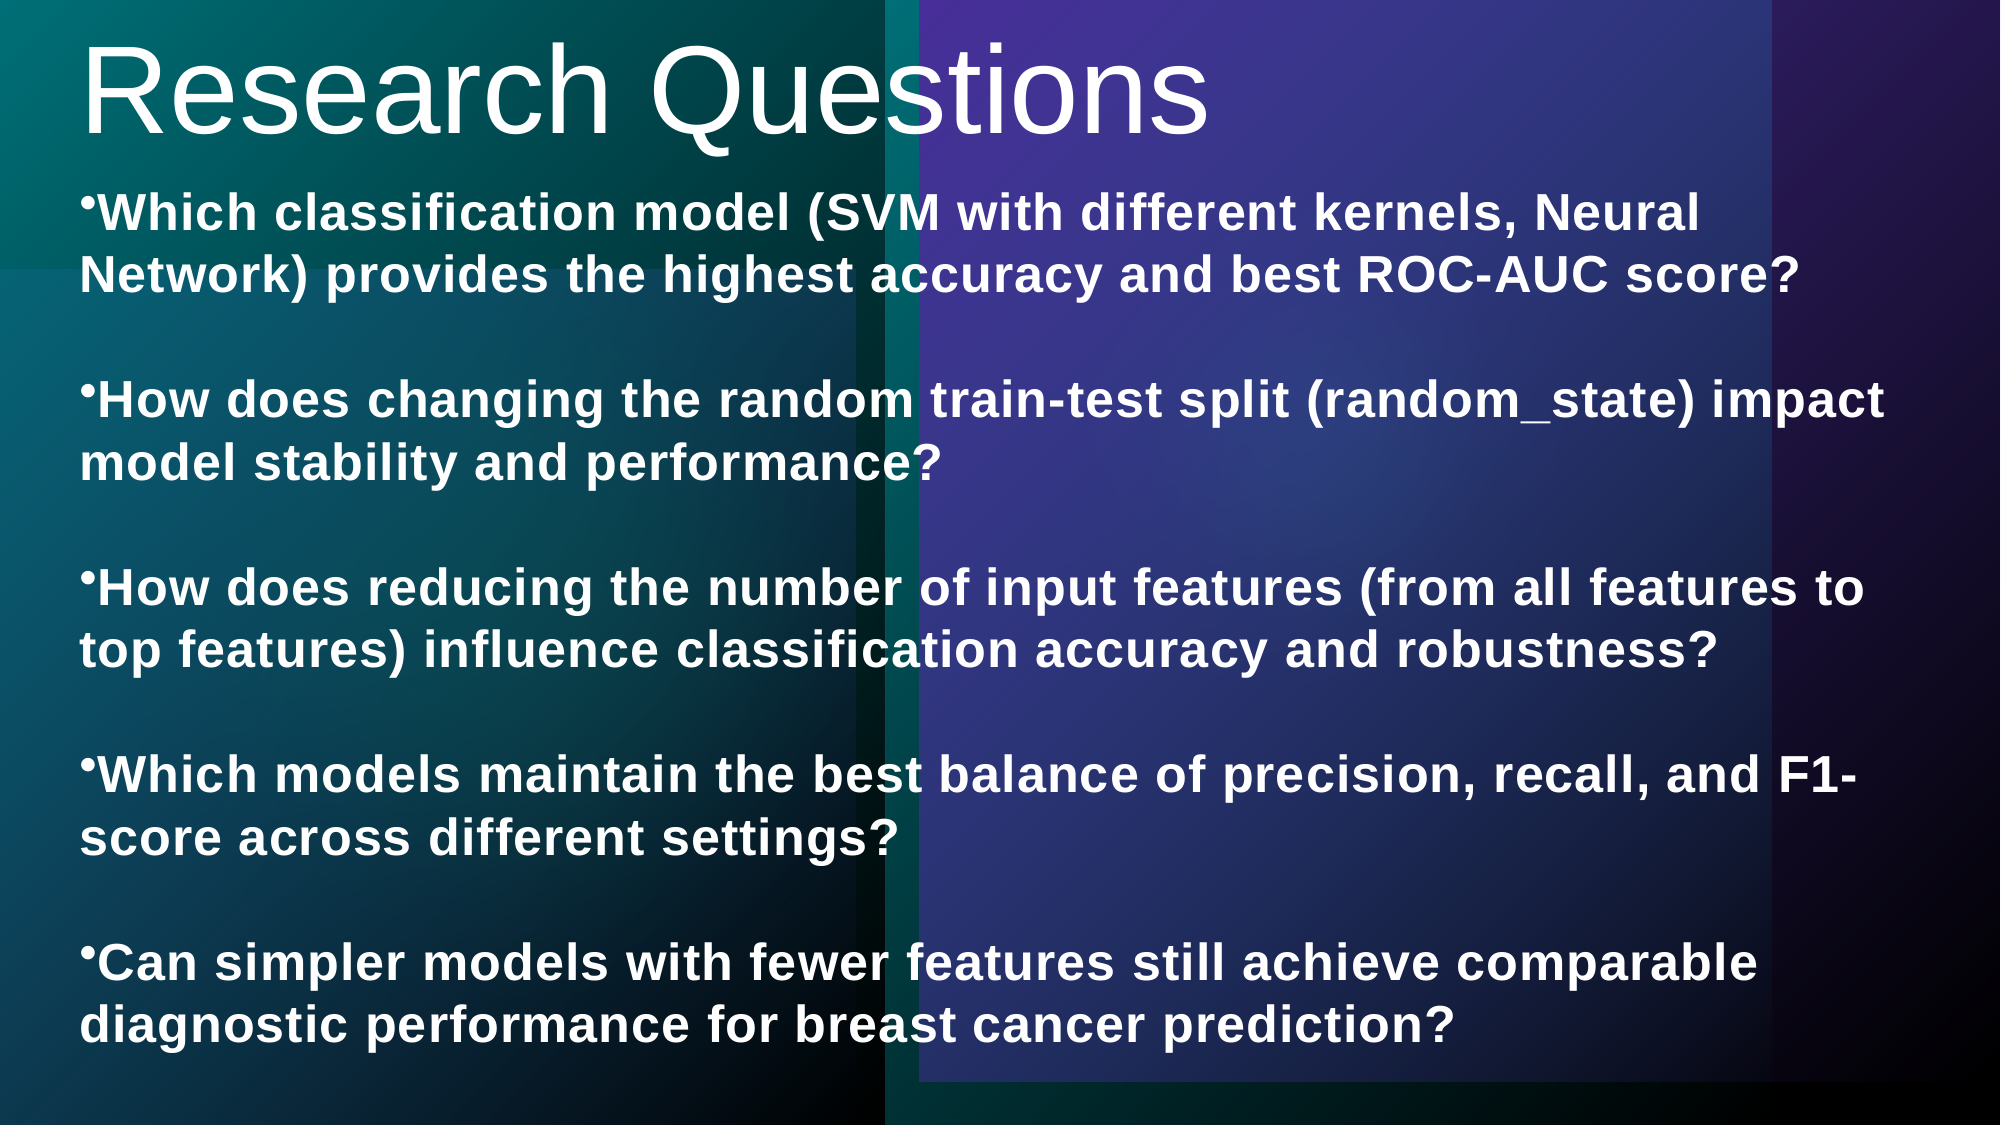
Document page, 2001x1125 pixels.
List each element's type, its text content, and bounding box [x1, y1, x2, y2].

list Which classification model (SVM with different kernels, Neural Network) provides the highest accuracy and best ROC-AUC score? How does changing the random train-test split (random_state) impact model stability and performance? How does reducing the number of input features (from all features to top features) influence classification accuracy and robustness? Which models maintain the best balance of precision, recall, and F1-score across different settings? Can simpler models with fewer features still achieve comparable diagnostic performance for breast cancer prediction? [64, 170, 1940, 1061]
title Research Questions [64, 17, 1886, 170]
